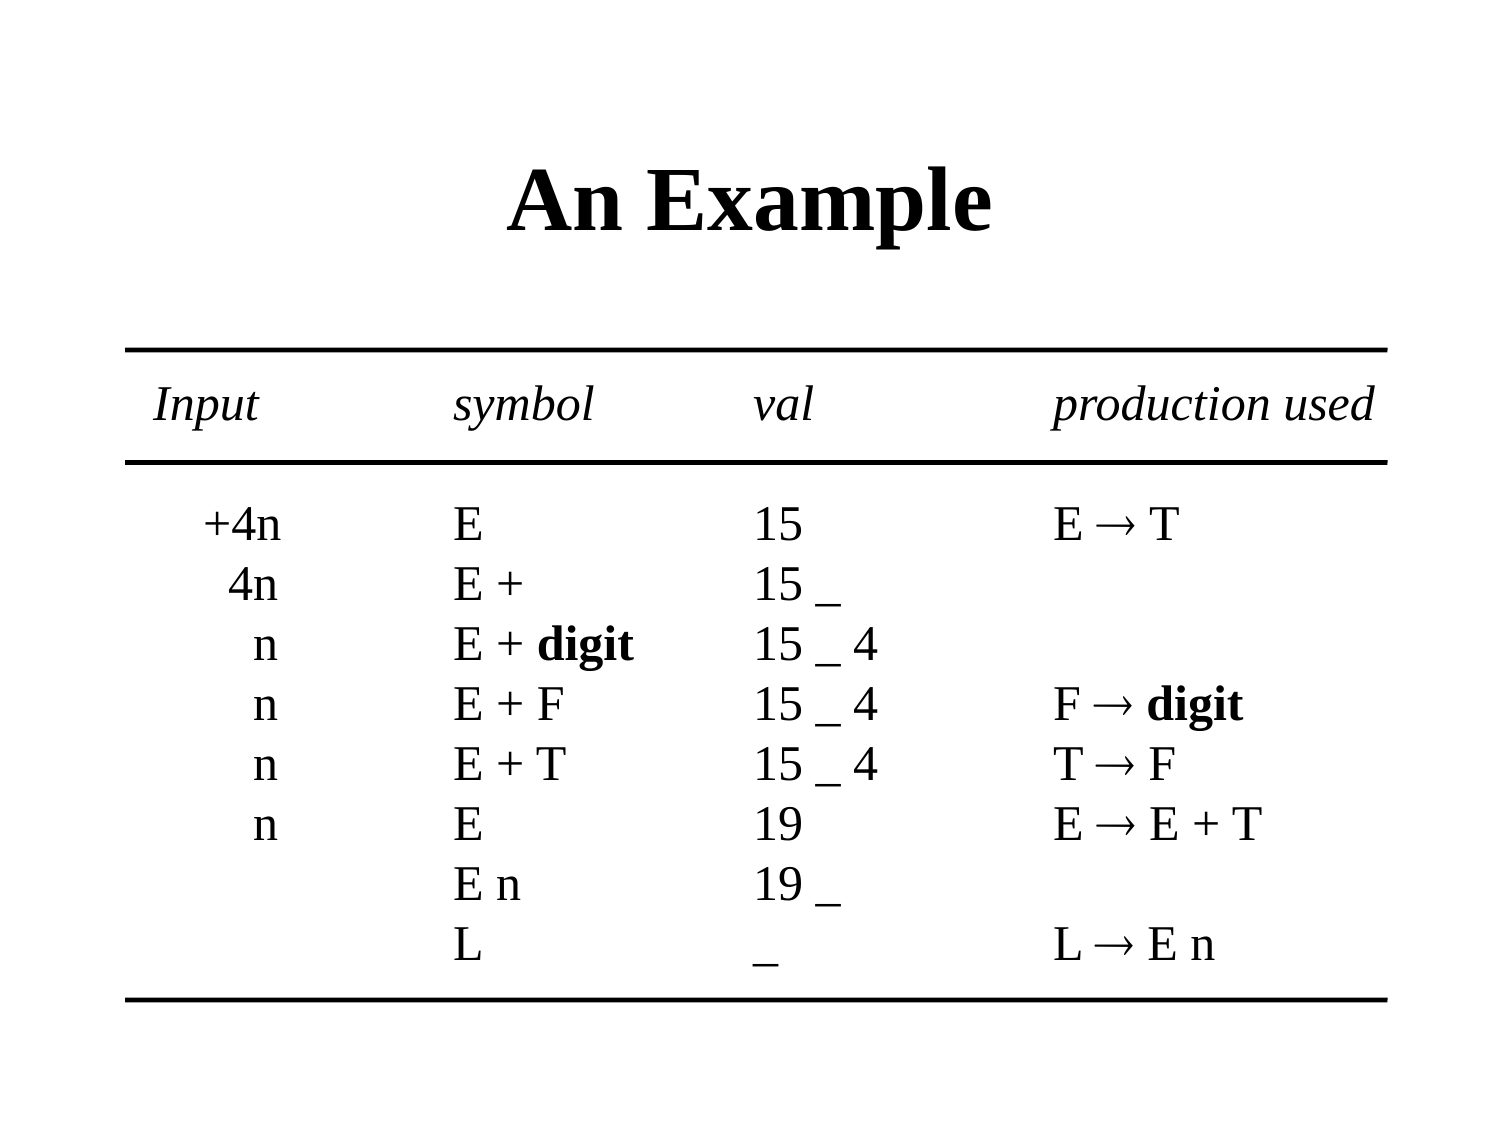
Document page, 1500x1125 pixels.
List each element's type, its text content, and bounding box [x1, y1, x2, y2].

text_box An Example [112, 99, 1388, 288]
text_box Input symbol val production used +4n E 15 E  T 4n E + 15 _ n E + digit 15 _ 4 n E + F 15 _ 4 F  digit n E + T 15 _ 4 T  F n E 19 E  E + T E n 19 _ L _ L  E n [138, 362, 1391, 978]
